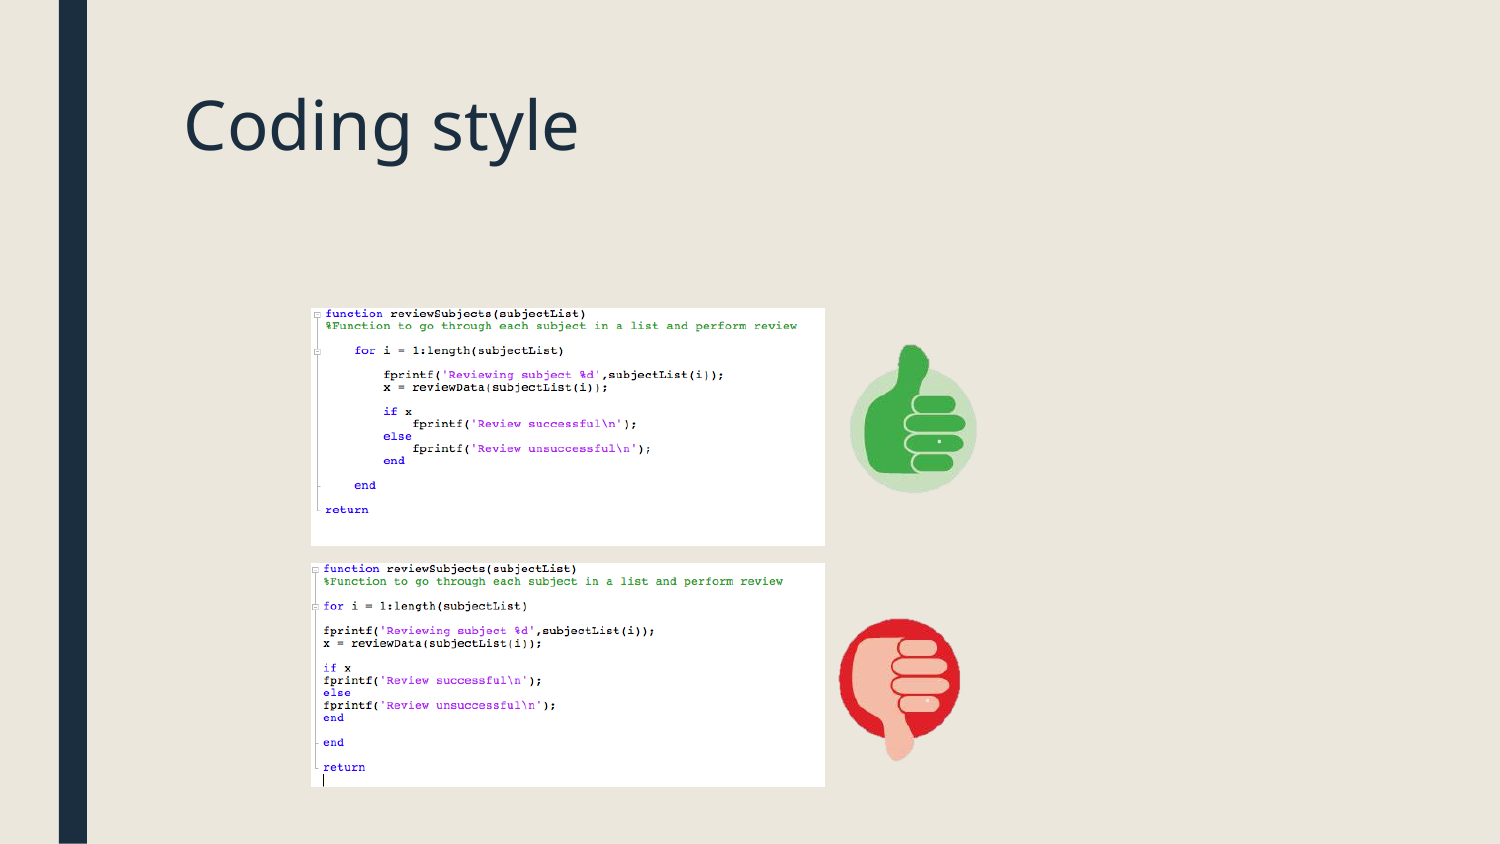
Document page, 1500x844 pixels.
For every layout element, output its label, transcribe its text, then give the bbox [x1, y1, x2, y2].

picture [835, 338, 986, 516]
picture [311, 308, 825, 546]
title Coding style [168, 84, 1351, 268]
picture [835, 609, 978, 767]
picture [311, 563, 825, 787]
